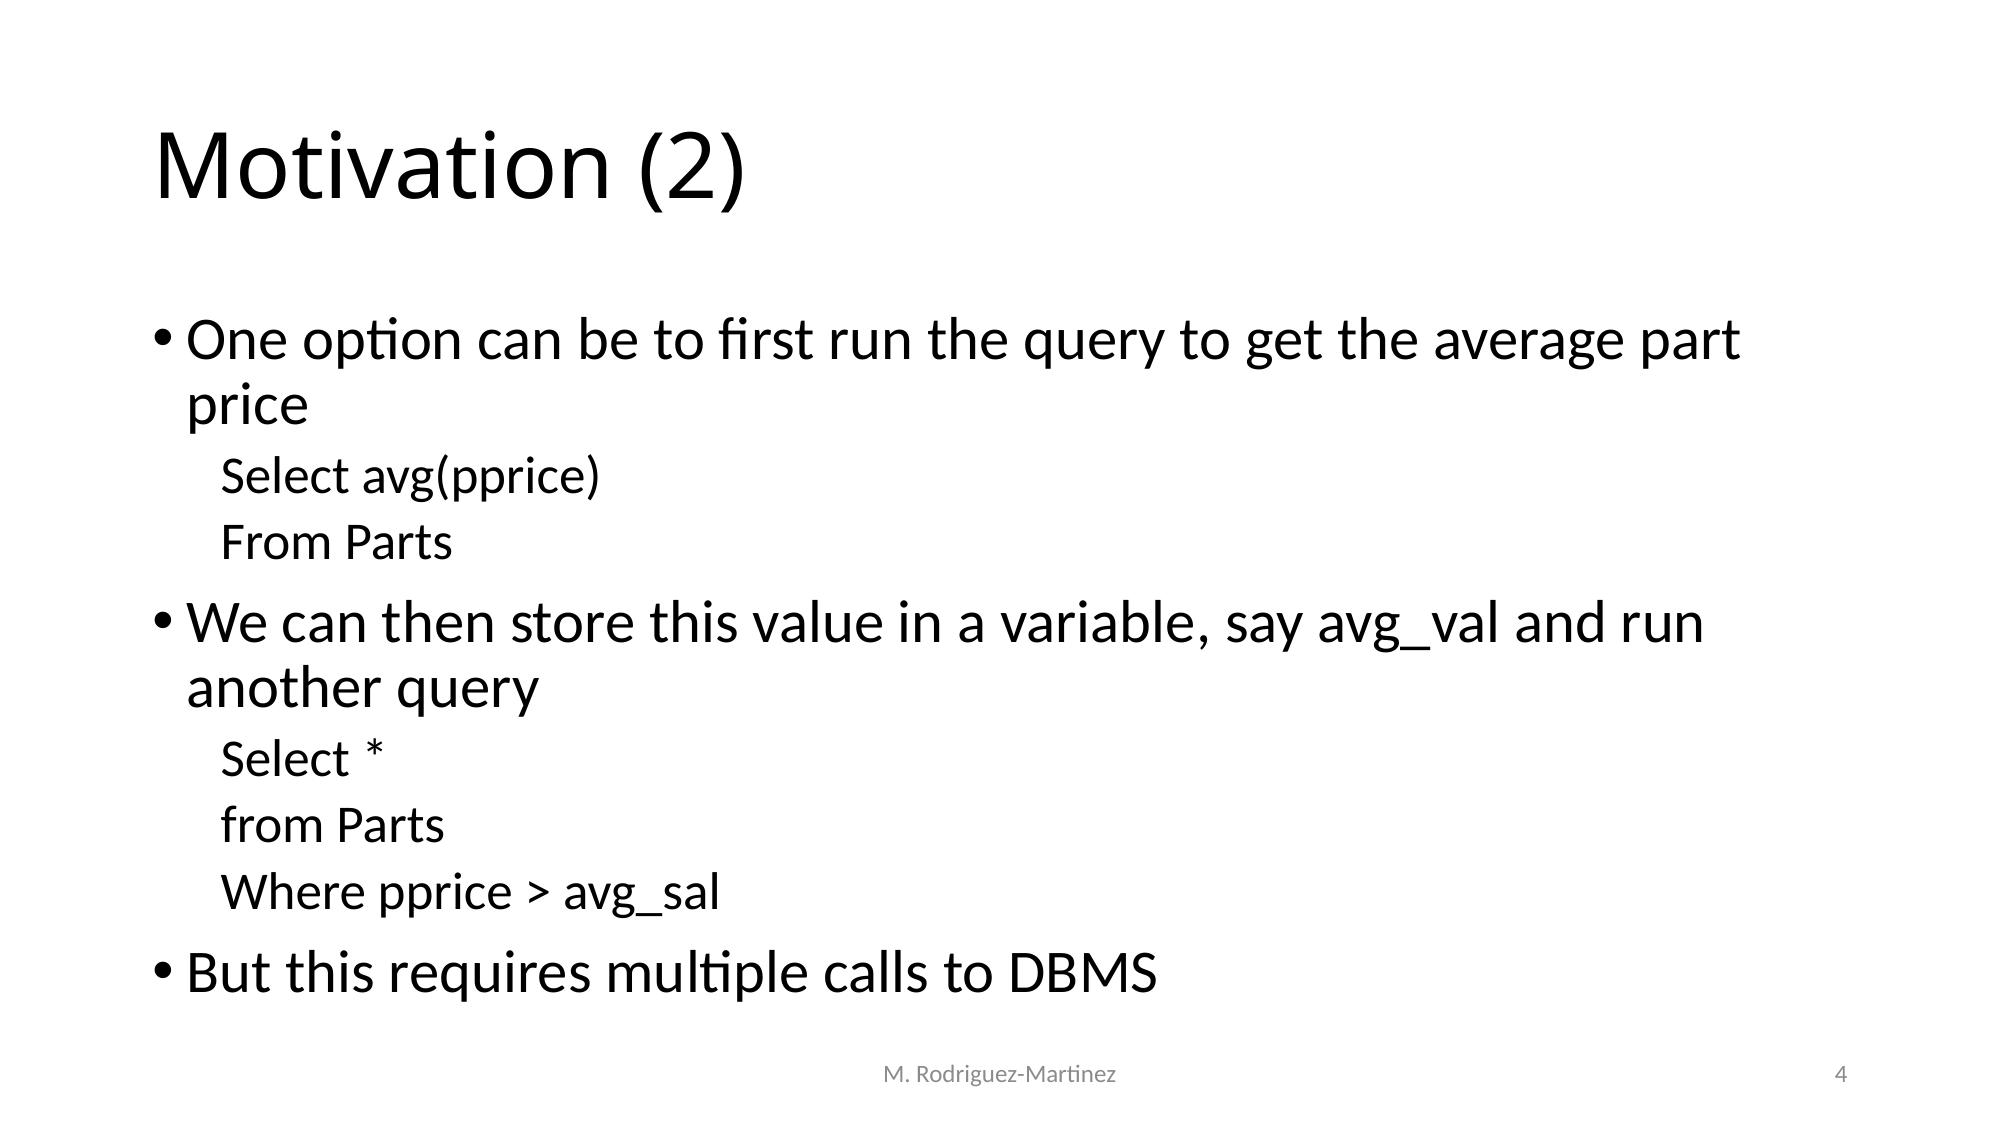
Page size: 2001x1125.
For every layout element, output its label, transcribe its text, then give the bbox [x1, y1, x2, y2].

title Motivation (2) [137, 59, 1863, 278]
slide_number 4 [1412, 1042, 1863, 1103]
list One option can be to first run the query to get the average part price Select avg(pprice) From Parts We can then store this value in a variable, say avg_val and run another query Select * from Parts Where pprice > avg_sal But this requires multiple calls to DBMS [137, 299, 1863, 1014]
footer M. Rodriguez-Martinez [662, 1042, 1338, 1103]
